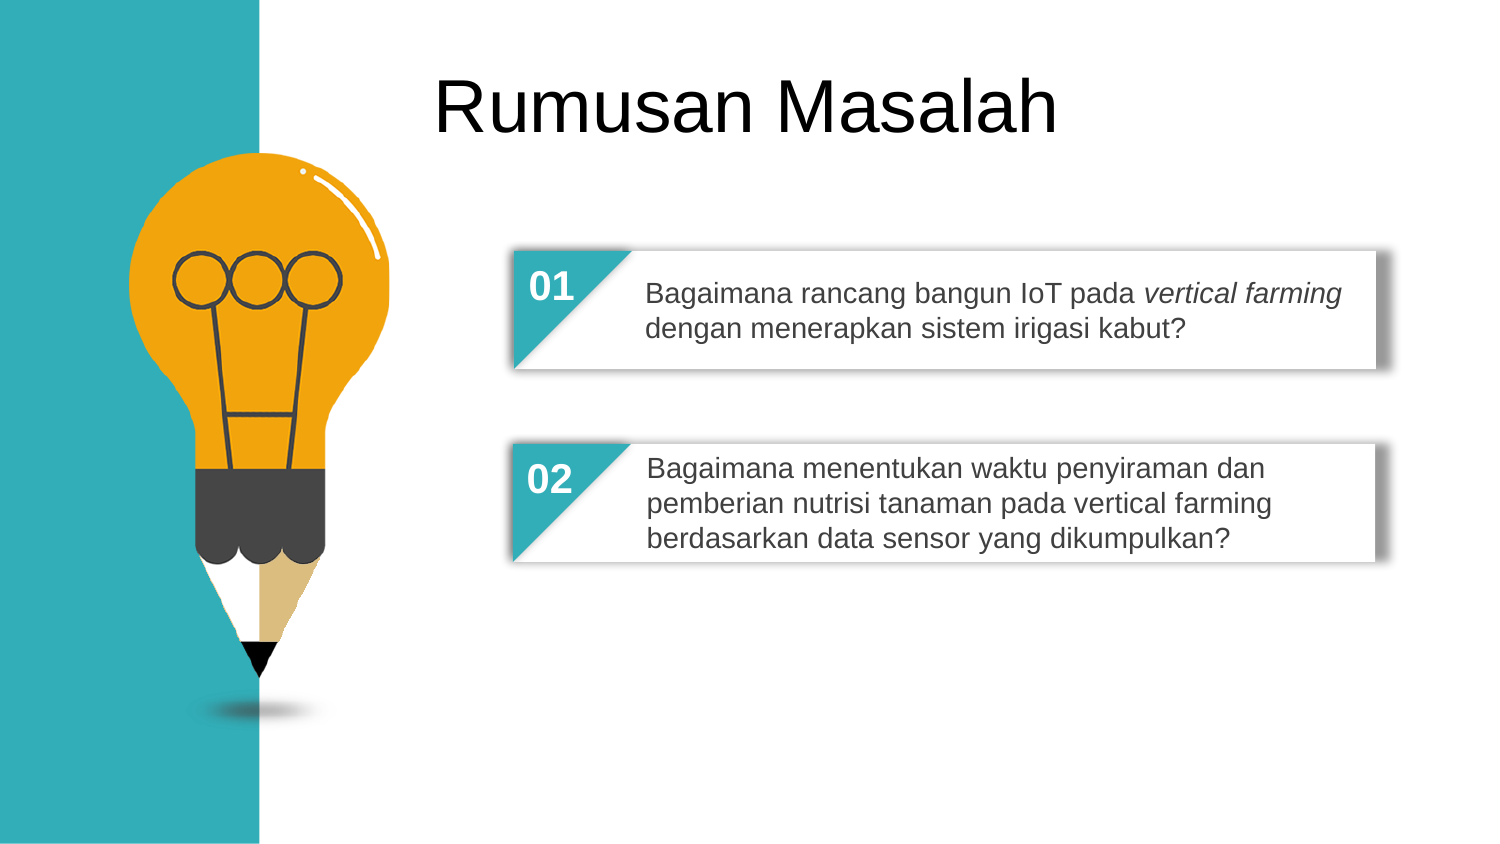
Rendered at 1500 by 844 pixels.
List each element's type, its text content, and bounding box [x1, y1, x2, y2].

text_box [512, 443, 1376, 563]
picture [129, 153, 390, 731]
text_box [513, 250, 1377, 370]
text_box Rumusan Masalah [419, 55, 1500, 151]
